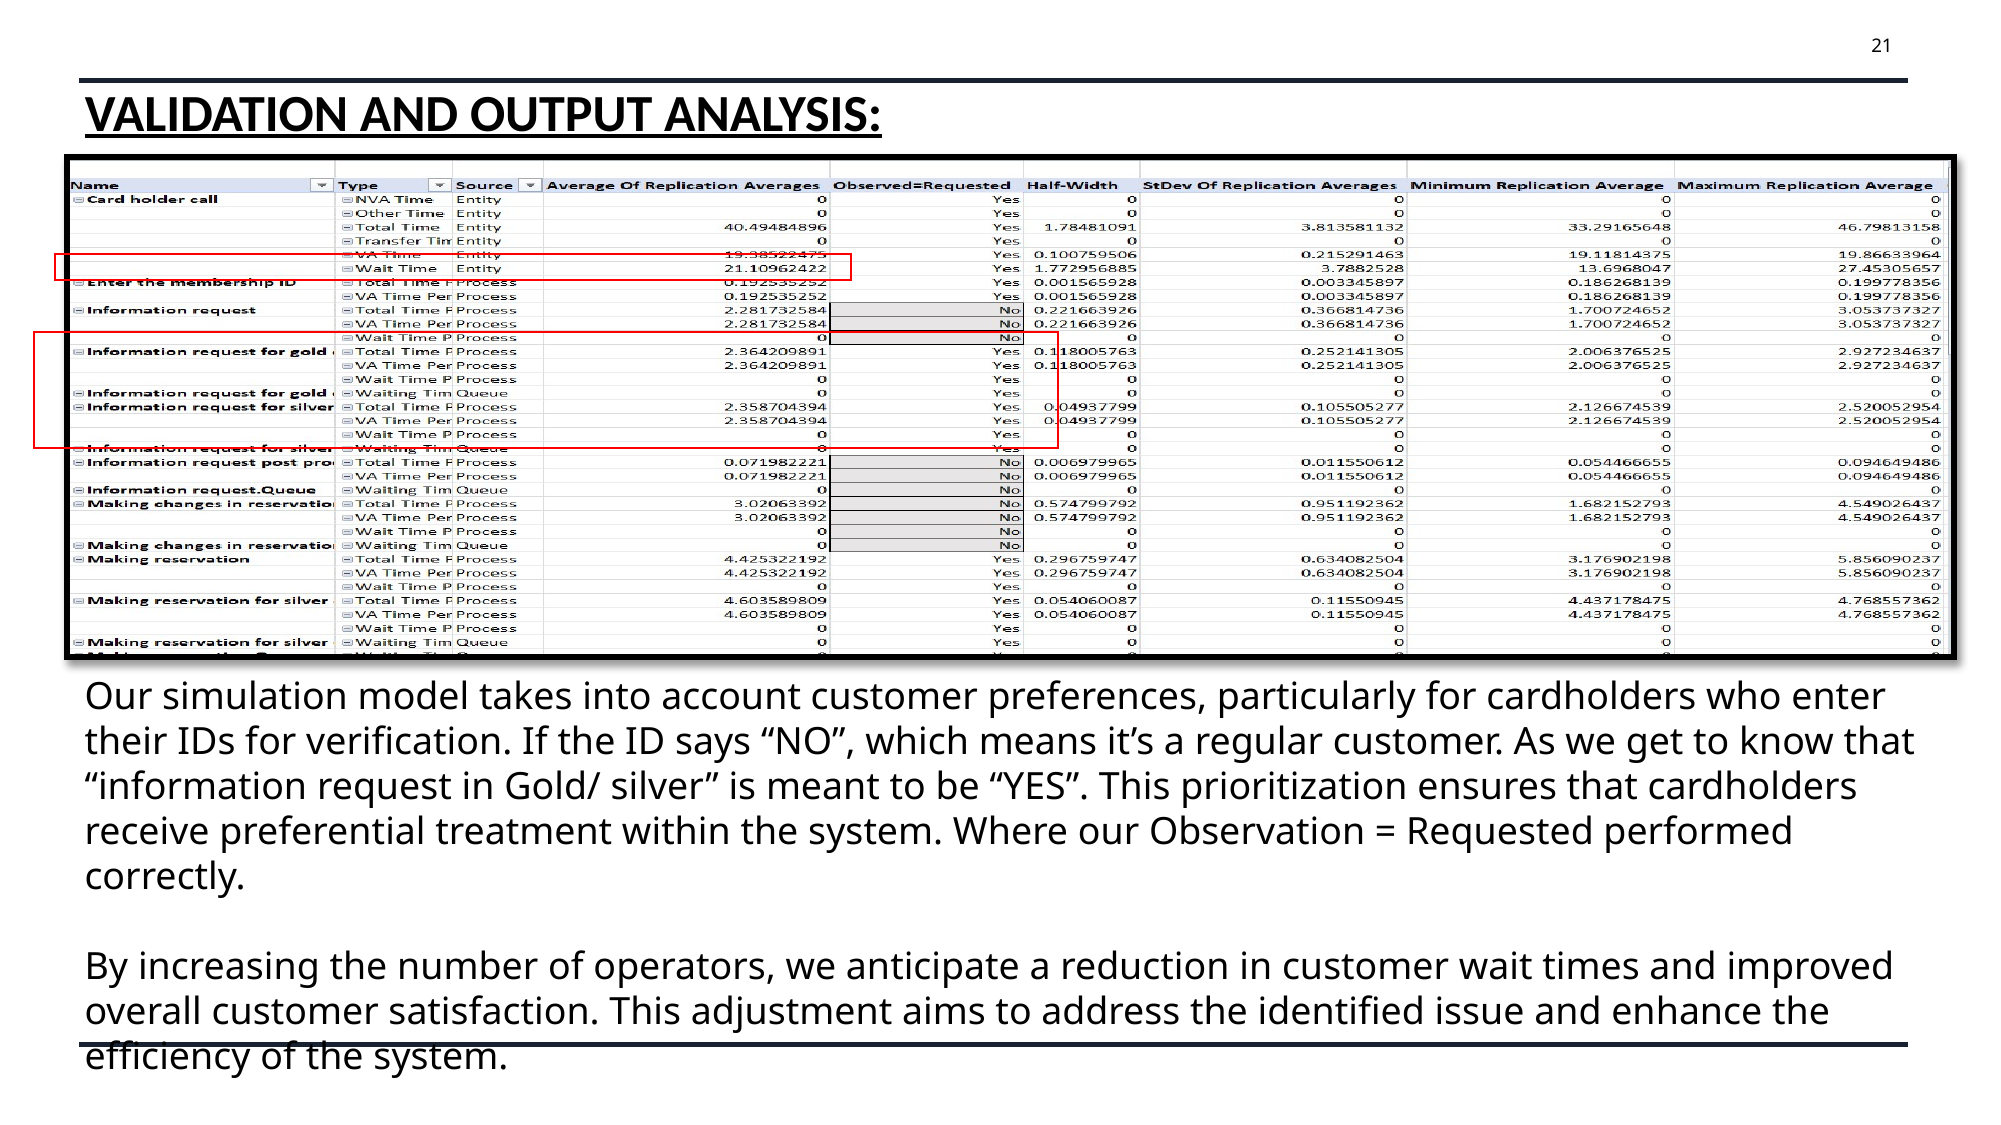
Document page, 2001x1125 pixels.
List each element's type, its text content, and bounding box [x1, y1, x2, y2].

text_box [54, 253, 69, 281]
slide_number 21 [1802, 16, 1908, 77]
text_box Our simulation model takes into account customer preferences, particularly for cardholders who enter their IDs for verification. If the ID says “NO”, which means it’s a regular customer. As we get to know that “information request in Gold/ silver” is meant to be “YES”. This prioritization ensures that cardholders receive preferential treatment within the system. Where our Observation = Requested performed correctly. By increasing the number of operators, we anticipate a reduction in customer wait times and improved overall customer satisfaction. This adjustment aims to address the identified issue and enhance the efficiency of the system. [69, 667, 1966, 1125]
picture [69, 159, 1951, 655]
title VALIDATION AND OUTPUT ANALYSIS: [69, 76, 1266, 144]
text_box [33, 331, 69, 449]
